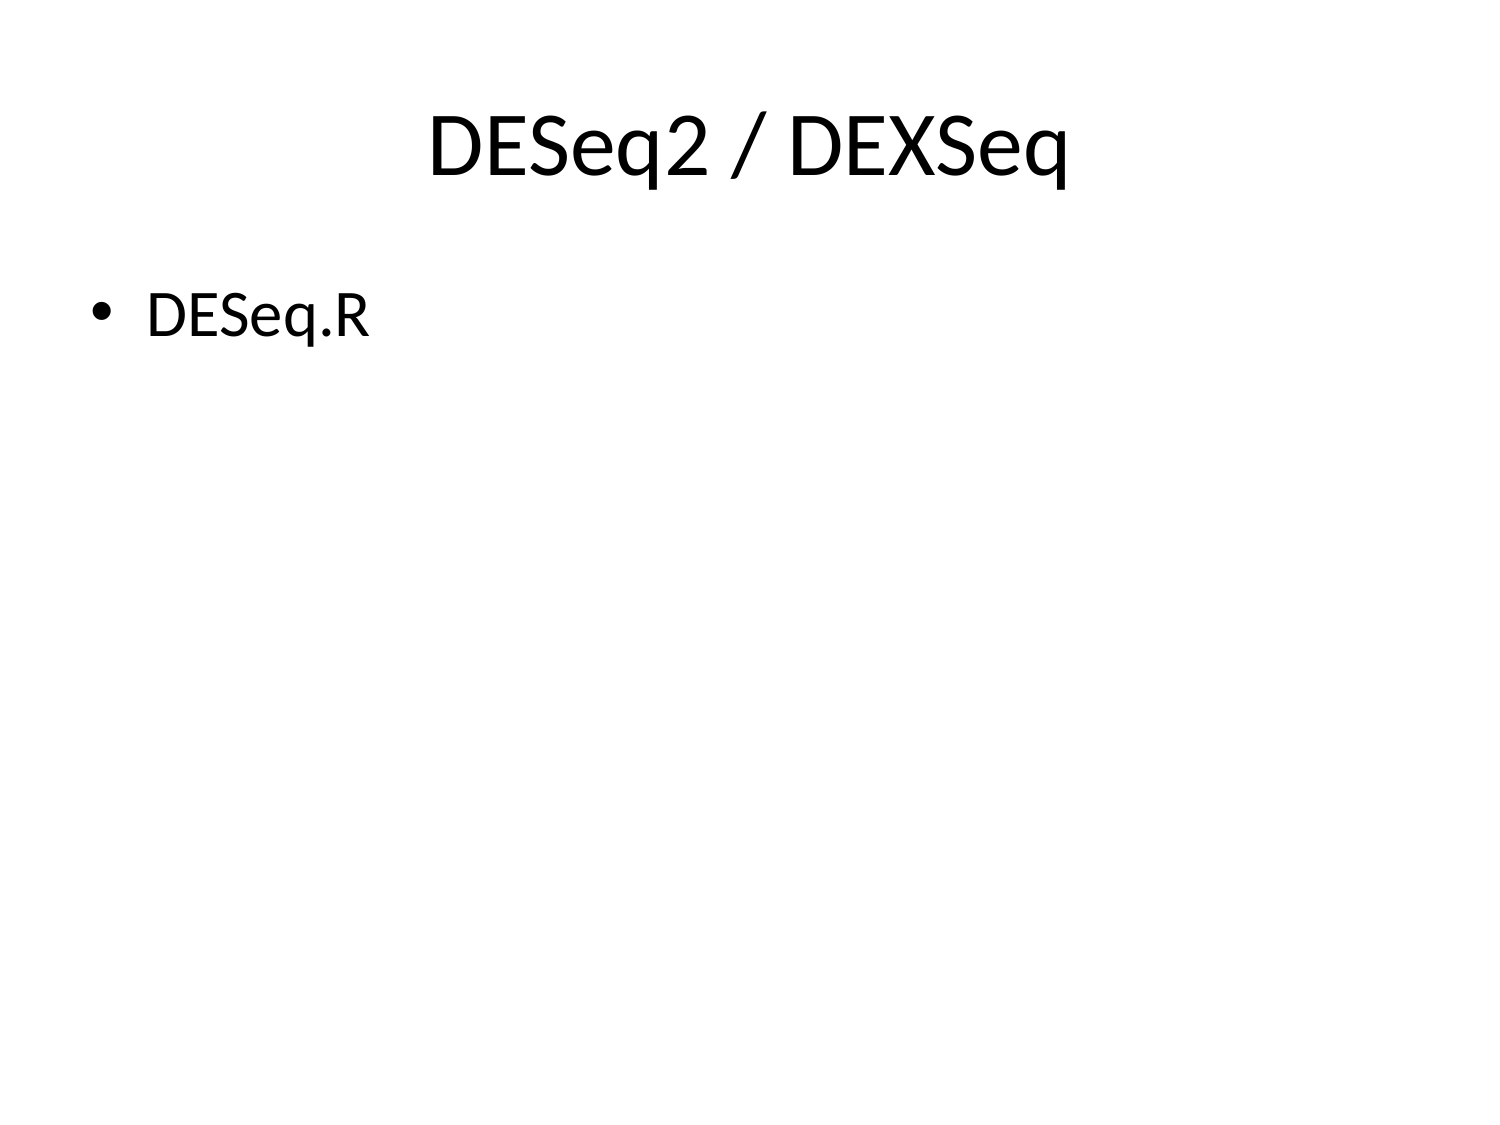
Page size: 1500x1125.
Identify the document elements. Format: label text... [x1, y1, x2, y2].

list DESeq.R [75, 262, 1425, 1005]
title DESeq2 / DEXSeq [75, 45, 1425, 233]
